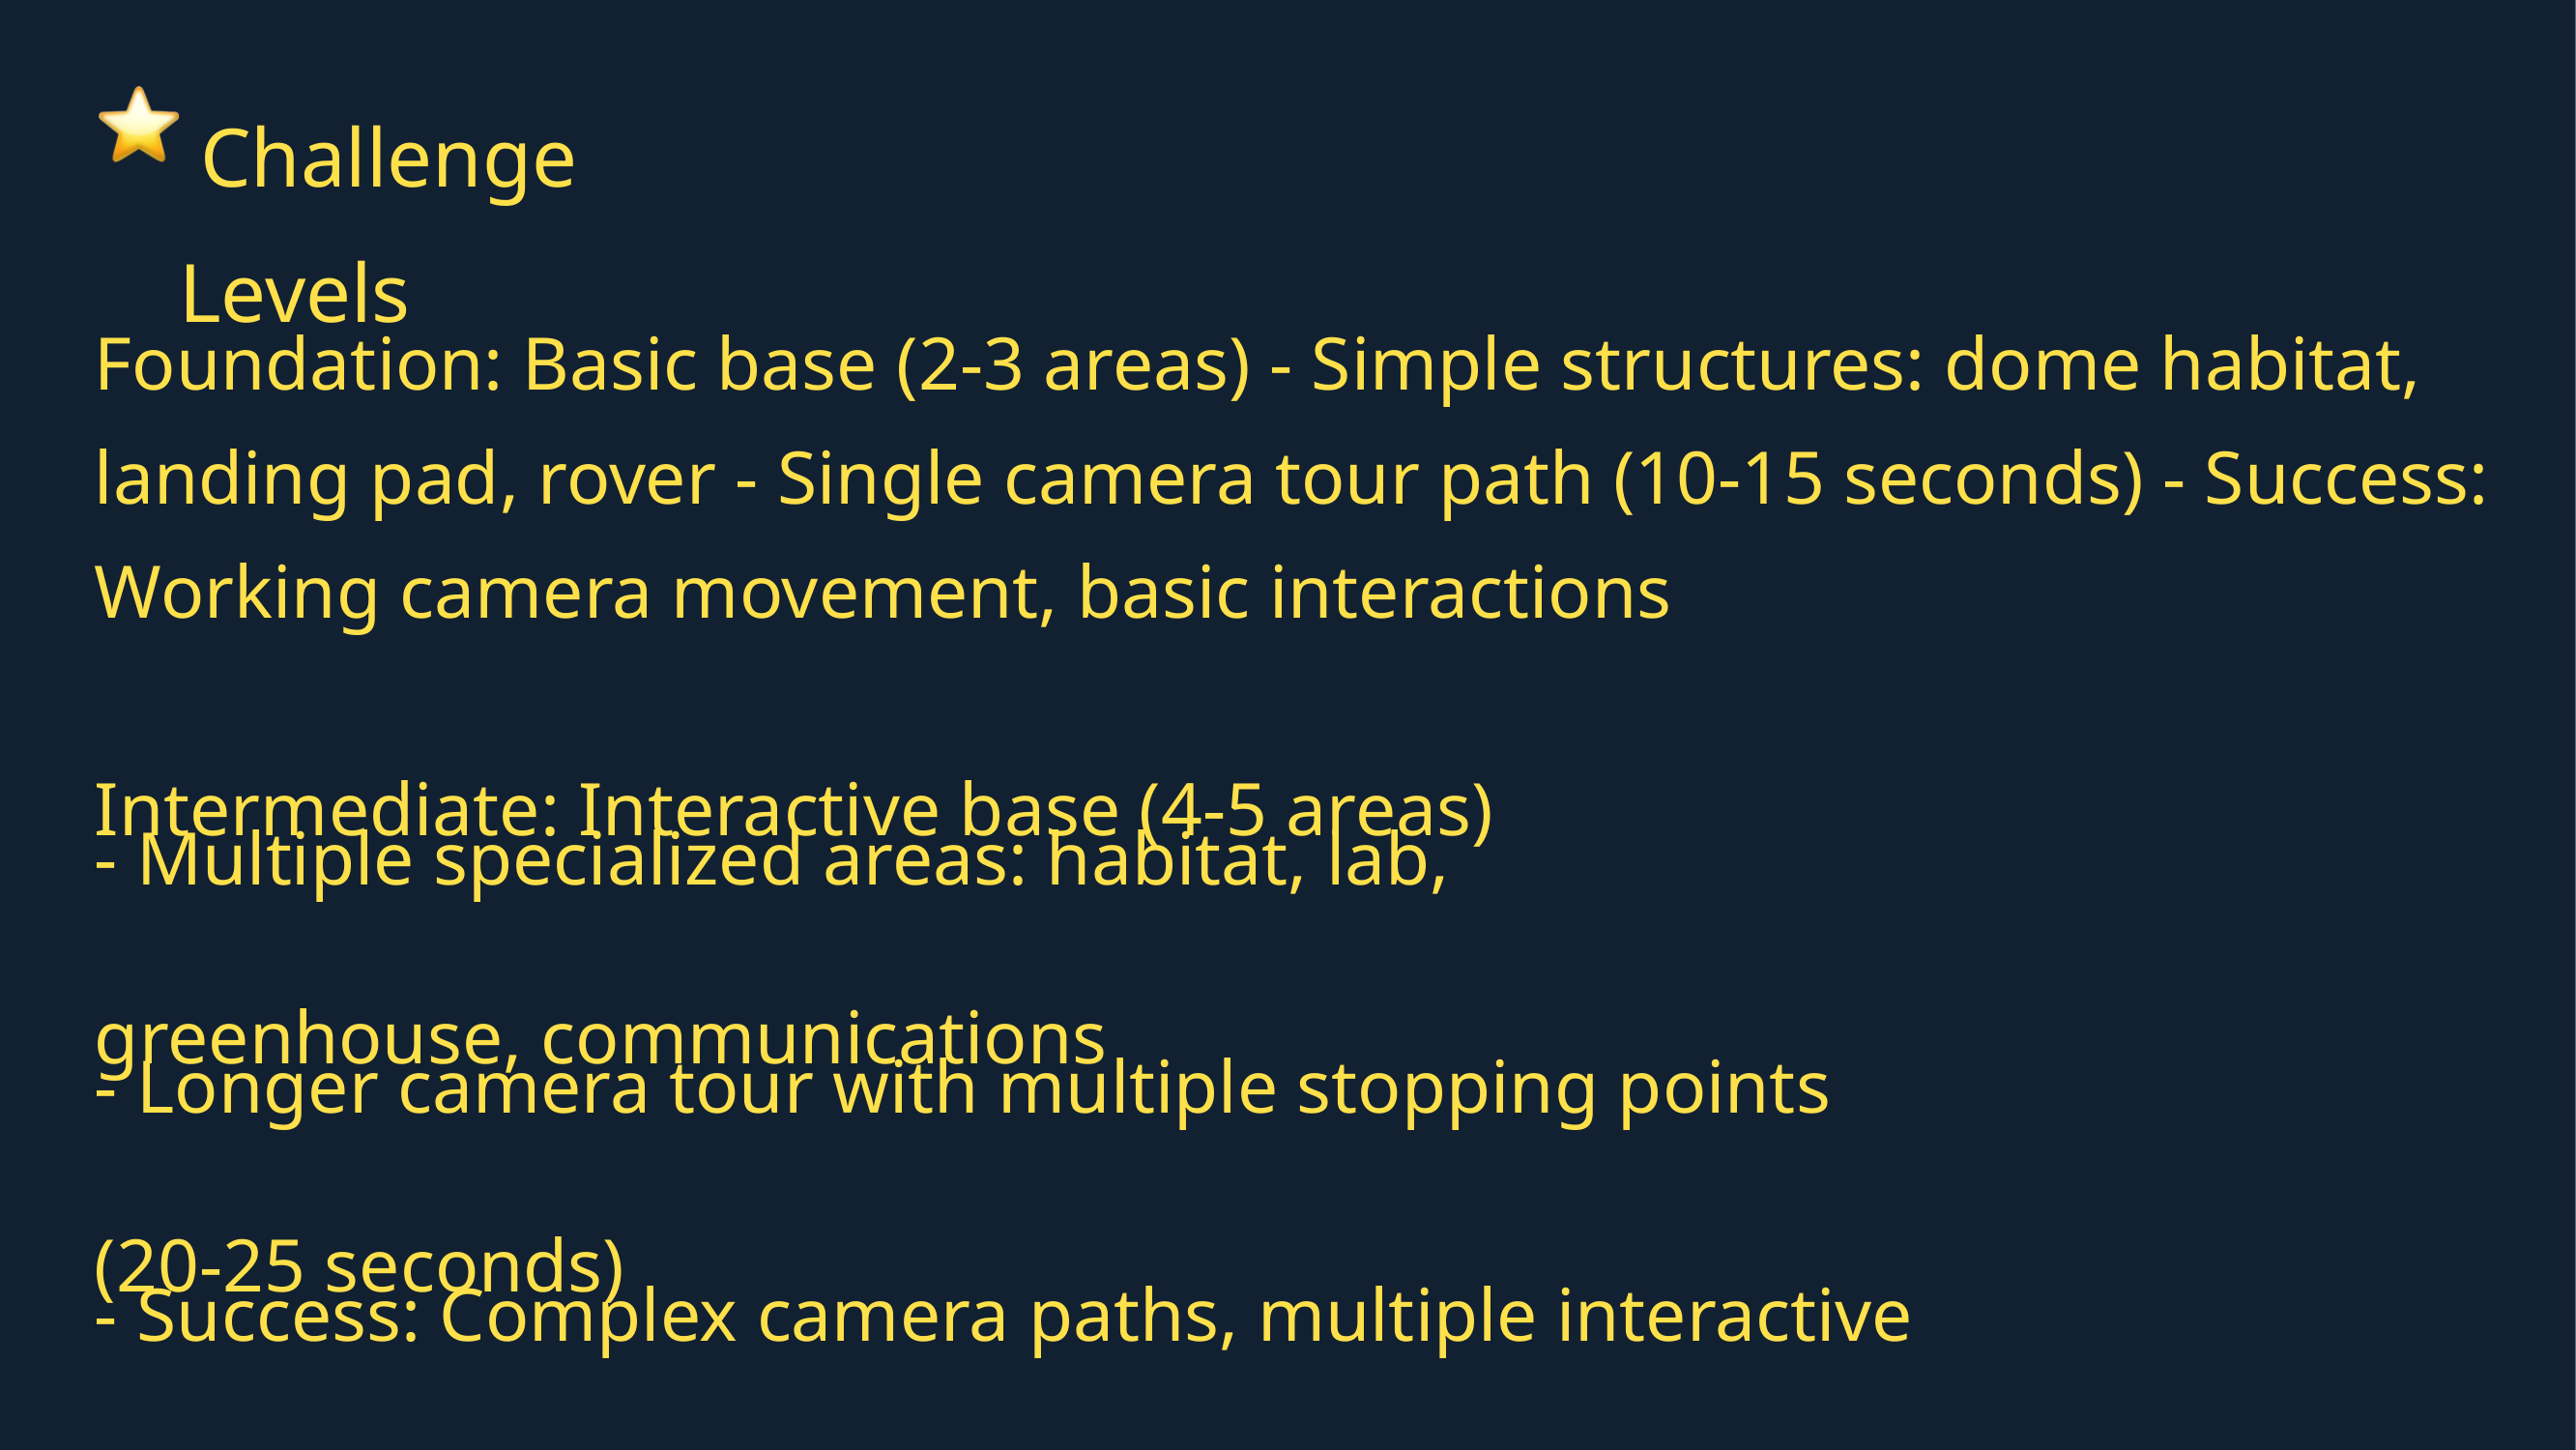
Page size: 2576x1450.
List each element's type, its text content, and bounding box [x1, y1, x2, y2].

text_box Foundation: Basic base (2-3 areas) - Simple structures: dome habitat, landing pad, rover - Single camera tour path (10-15 seconds) - Success: Working camera movement, basic interactions Intermediate: Interactive base (4-5 areas) - Multiple specialized areas: habitat, lab, greenhouse, communications - Longer camera tour with multiple stopping points (20-25 seconds) - Success: Complex camera paths, multiple interactive [94, 291, 2571, 1350]
text_box [99, 84, 179, 165]
text_box Challenge Levels [179, 68, 785, 291]
